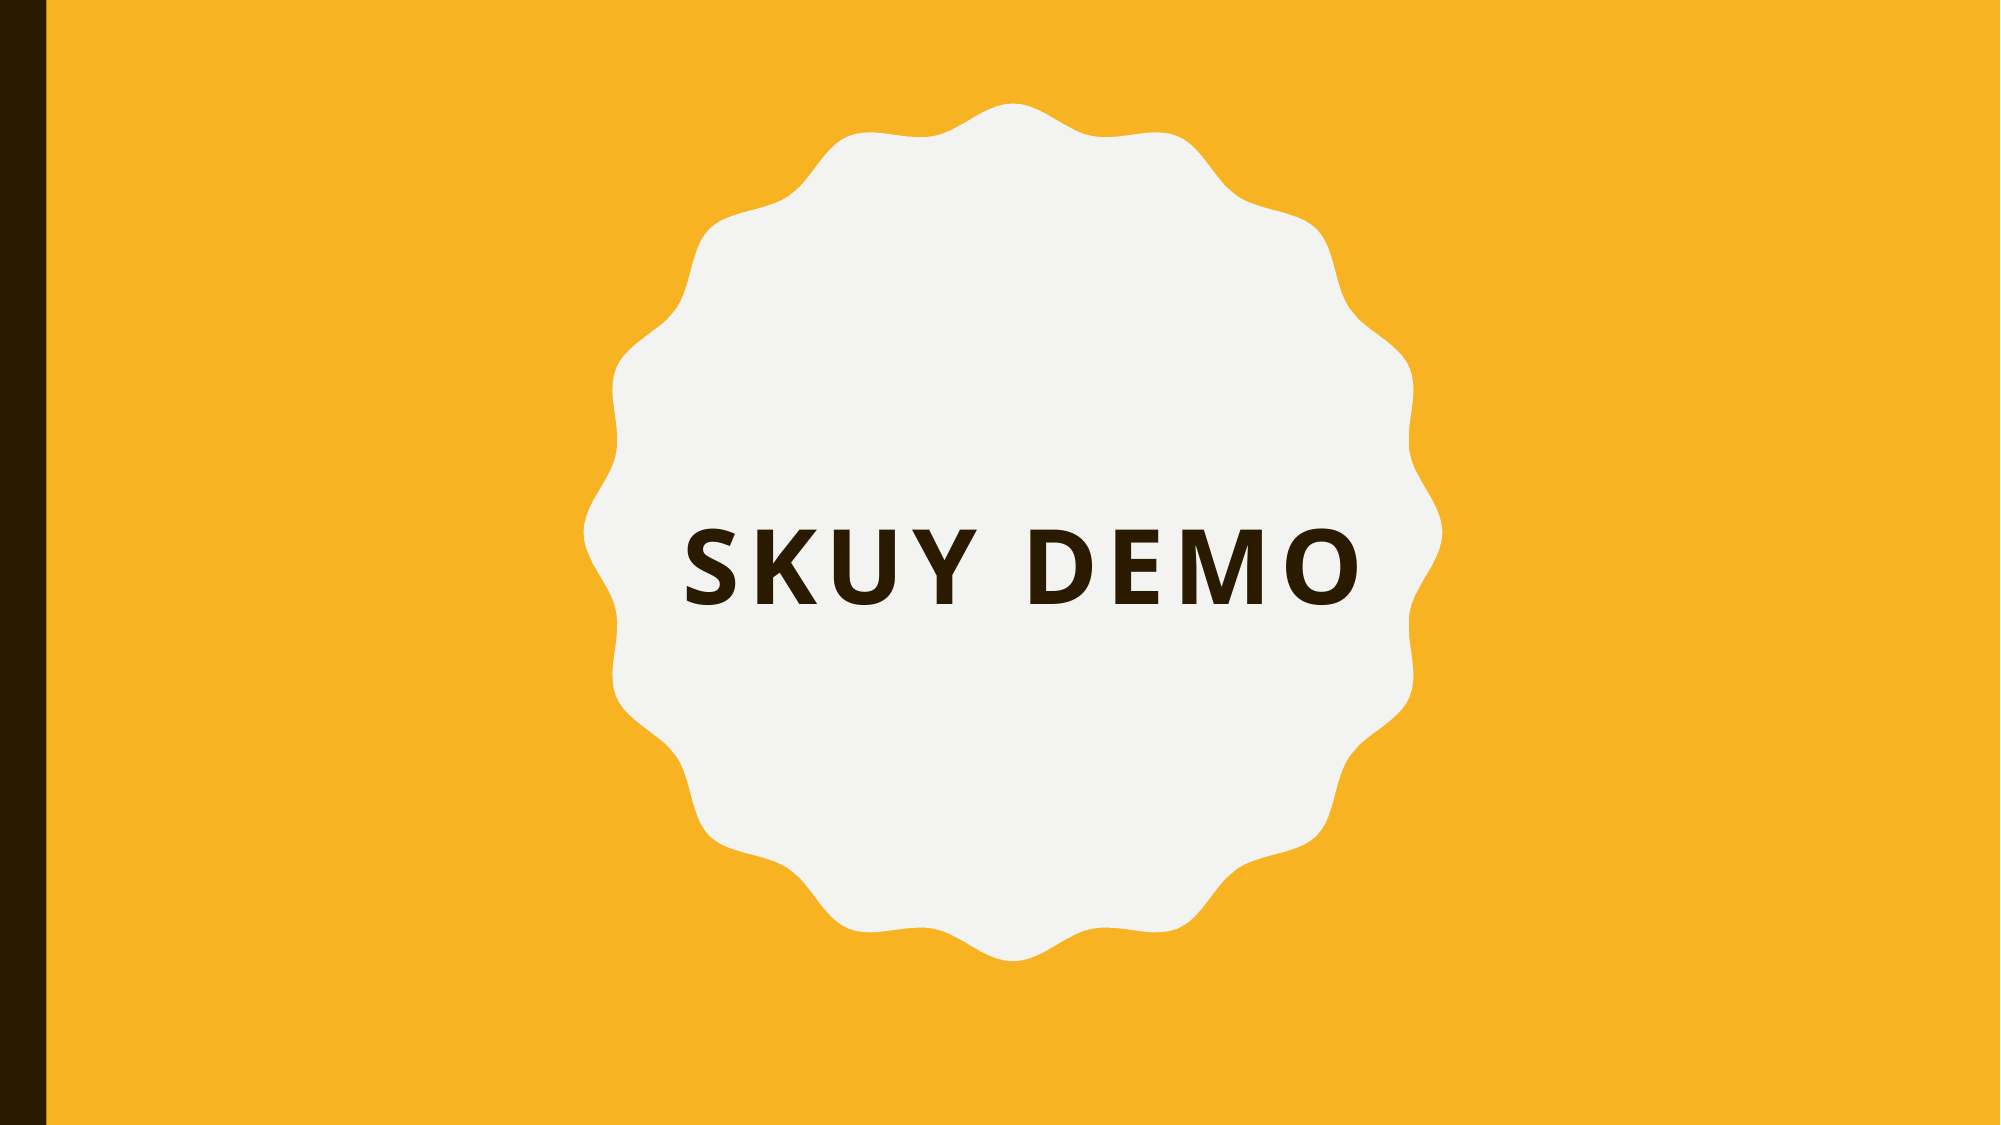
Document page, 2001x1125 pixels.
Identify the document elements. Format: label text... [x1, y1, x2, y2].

subtitle SKUY DEMo [363, 0, 1684, 1125]
